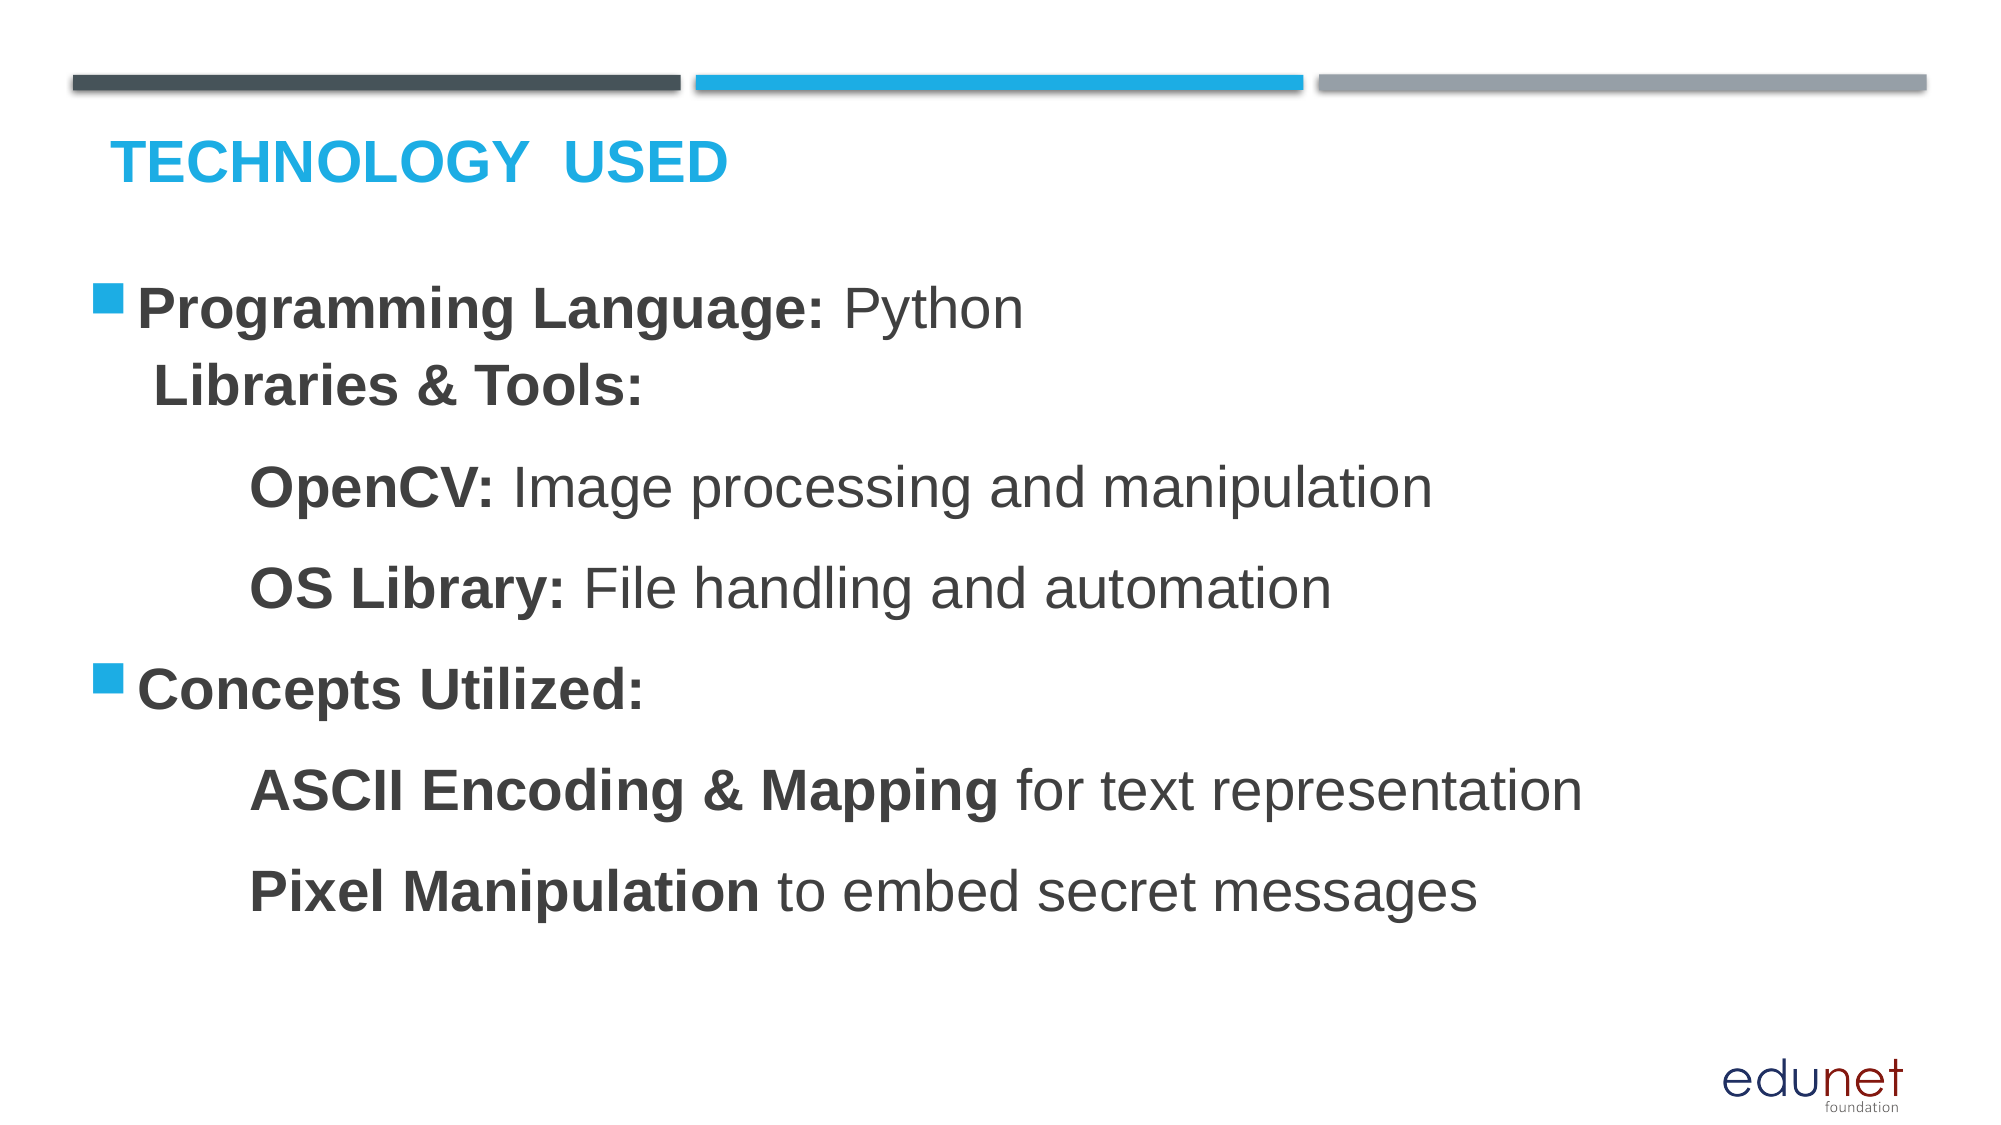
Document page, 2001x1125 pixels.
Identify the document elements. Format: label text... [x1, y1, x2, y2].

list Programming Language: Python Libraries & Tools: OpenCV: Image processing and manipulation OS Library: File handling and automation Concepts Utilized: ASCII Encoding & Mapping for text representation Pixel Manipulation to embed secret messages [72, 178, 1978, 1091]
picture [1719, 1091, 1905, 1116]
title Technology used [95, 115, 1905, 178]
